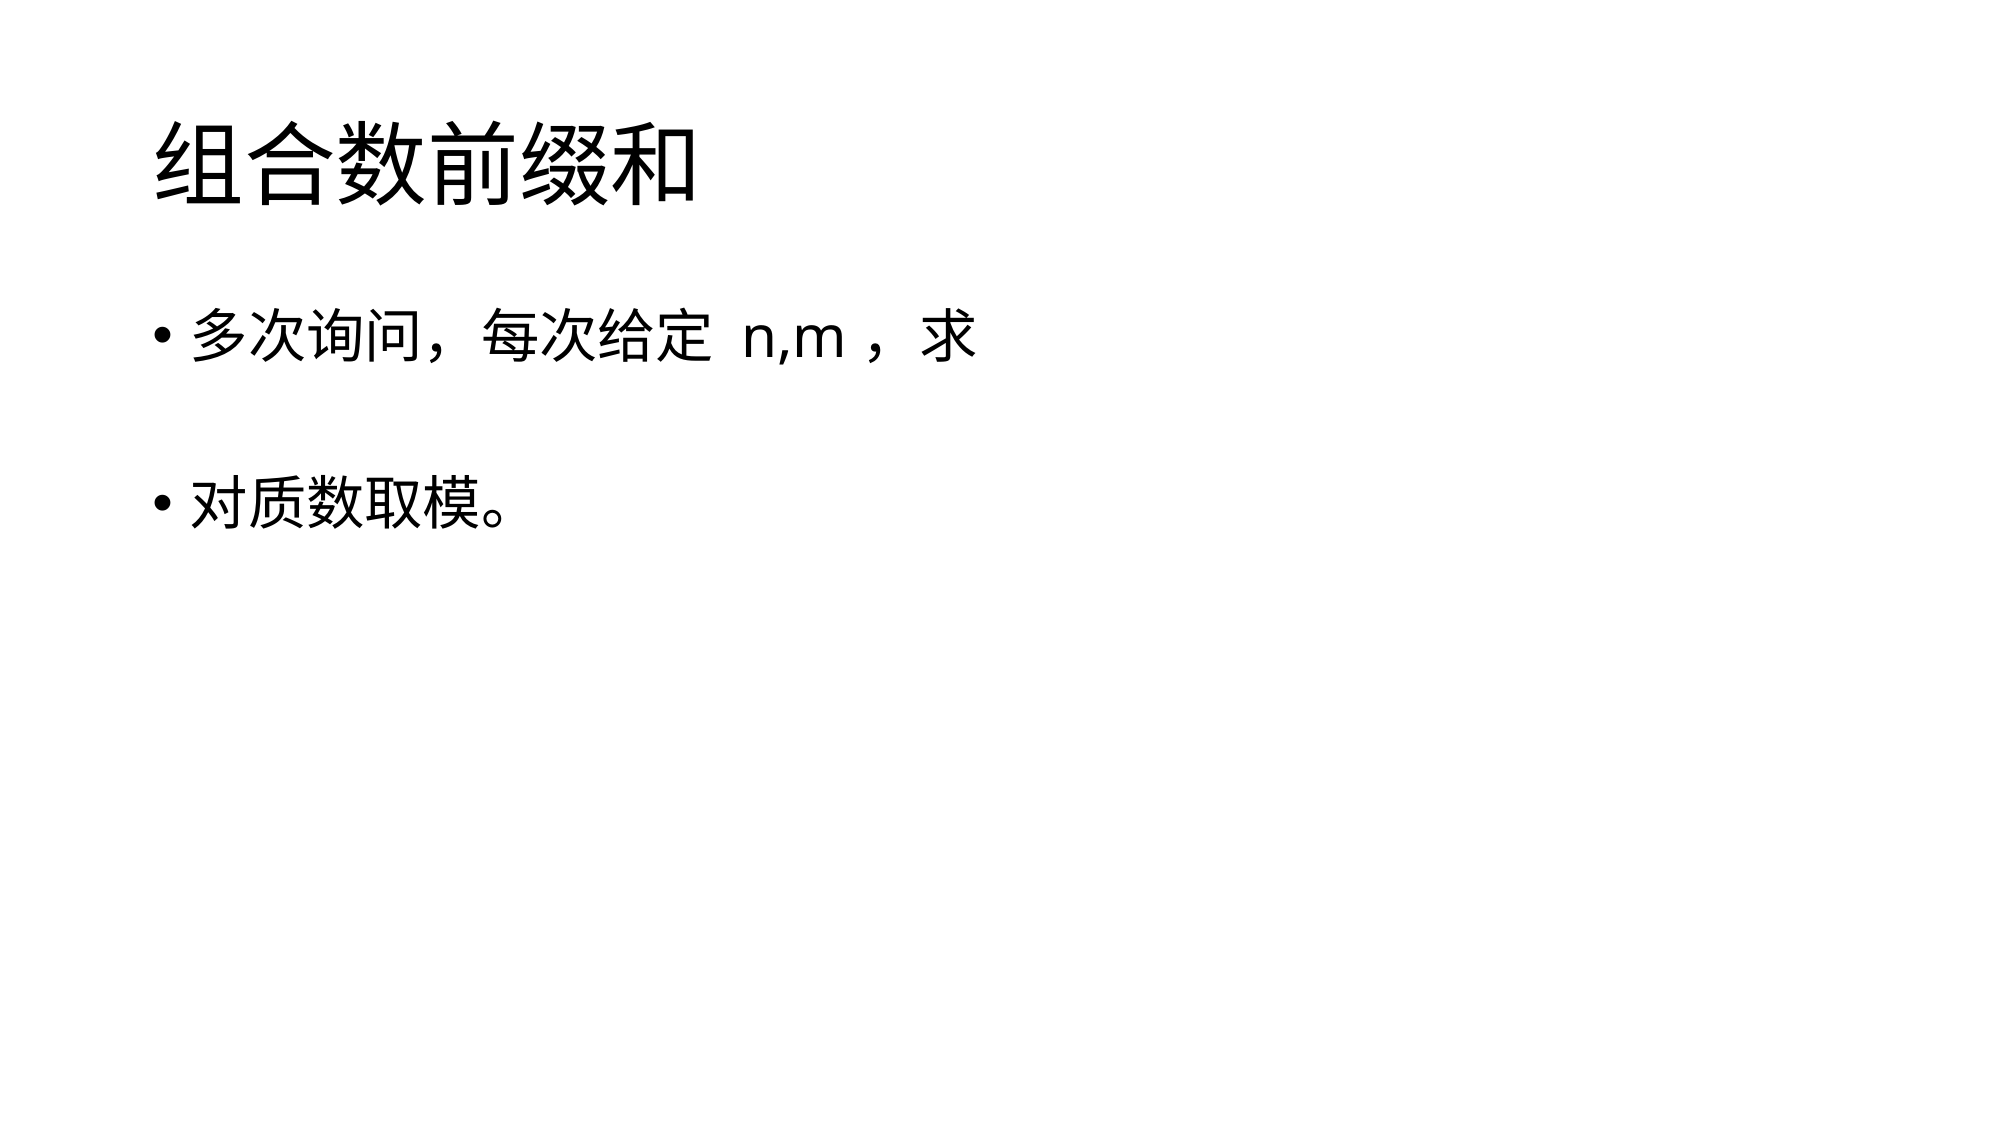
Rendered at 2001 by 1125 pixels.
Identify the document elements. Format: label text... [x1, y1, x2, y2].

title 组合数前缀和 [137, 59, 1863, 278]
